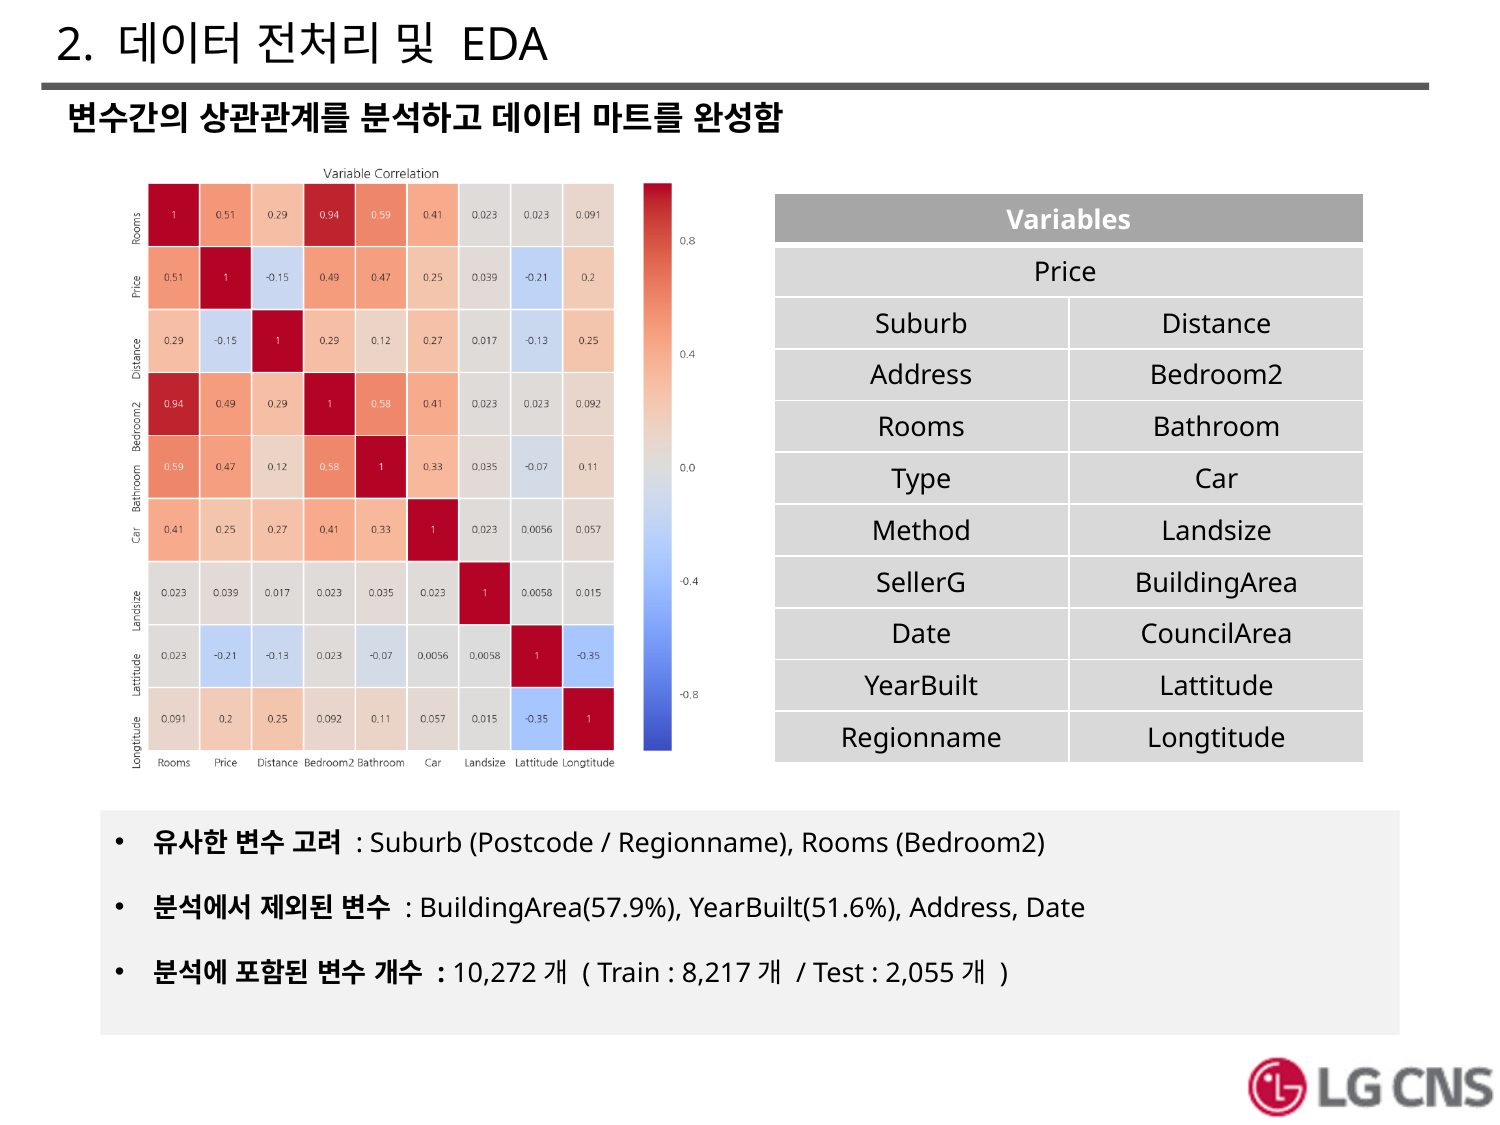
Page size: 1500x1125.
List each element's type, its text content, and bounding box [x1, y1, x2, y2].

table_cell Lattitude [1070, 660, 1363, 710]
table_header Variables [775, 194, 1363, 242]
text_box 2. 데이터 전처리 및 EDA [41, 7, 1152, 78]
table_cell Longtitude [1070, 712, 1363, 762]
table_cell SellerG [775, 557, 1068, 607]
table_cell Landsize [1070, 505, 1363, 555]
text_box 변수간의 상관관계를 분석하고 데이터 마트를 완성함 [53, 89, 1459, 145]
table_cell Suburb [775, 298, 1068, 348]
table_cell Distance [1070, 298, 1363, 348]
table_cell Date [775, 609, 1068, 659]
table_cell Regionname [775, 712, 1068, 762]
text_box 유사한 변수 고려 : Suburb (Postcode / Regionname), Rooms (Bedroom2) 분석에서 제외된 변수 : BuildingArea(57.9%), YearBuilt(51.6%), Address, Date 분석에 포함된 변수 개수 : 10,272개 ( Train : 8,217개 / Test : 2,055개 ) [98, 808, 1402, 1037]
table_cell Bedroom2 [1070, 350, 1363, 400]
picture [1245, 1052, 1500, 1125]
picture [123, 160, 706, 776]
table_cell Bathroom [1070, 401, 1363, 451]
table_cell Price [775, 248, 1363, 296]
table_cell CouncilArea [1070, 609, 1363, 659]
table_cell YearBuilt [775, 660, 1068, 710]
table_cell BuildingArea [1070, 557, 1363, 607]
text_box [39, 80, 1431, 92]
table_cell Type [775, 453, 1068, 503]
table_cell Method [775, 505, 1068, 555]
table_cell Car [1070, 453, 1363, 503]
table_cell Address [775, 350, 1068, 400]
table_cell Rooms [775, 401, 1068, 451]
